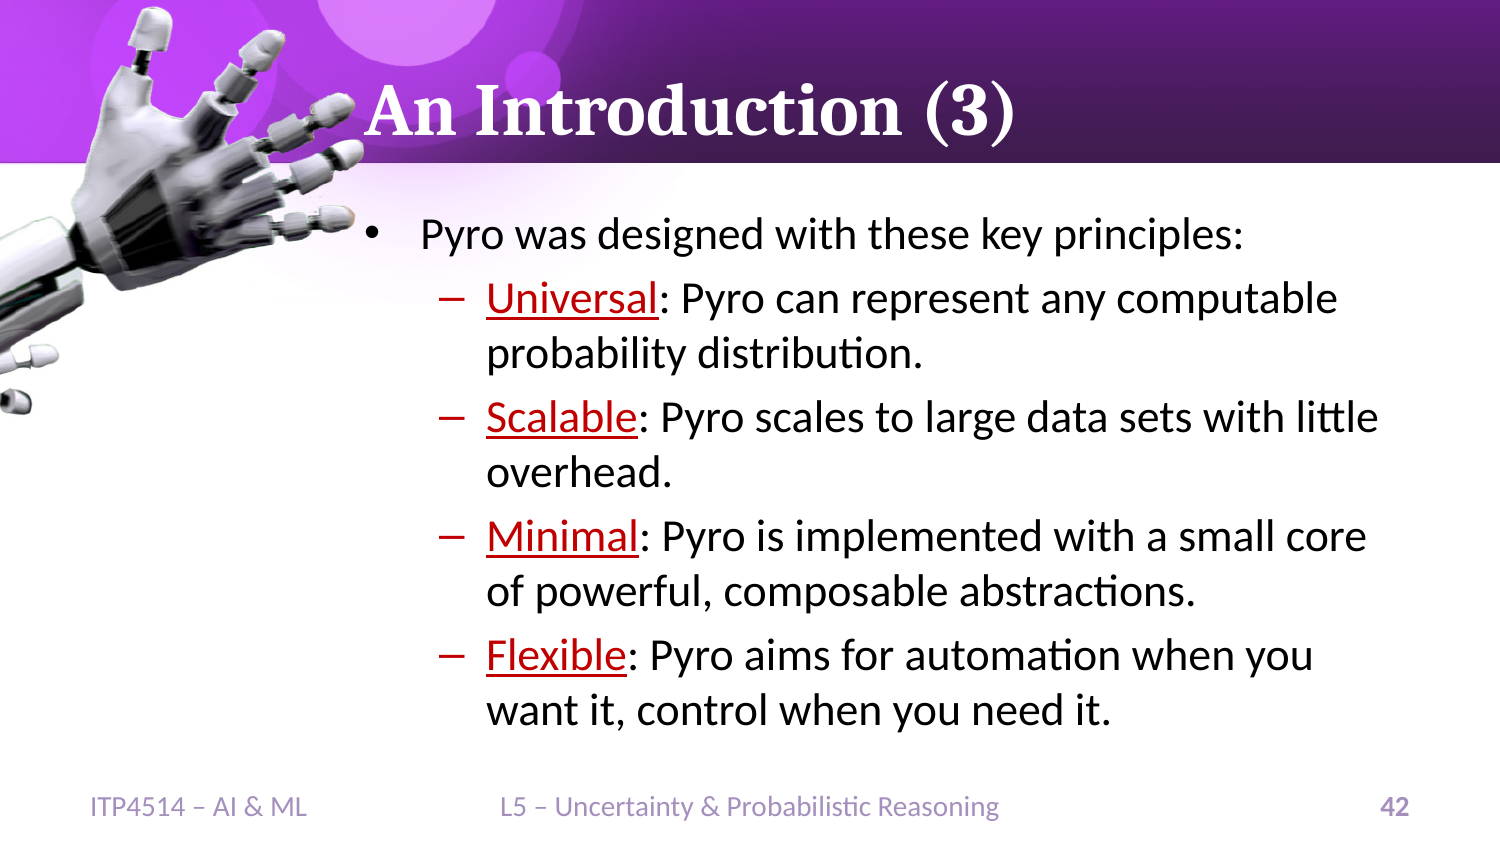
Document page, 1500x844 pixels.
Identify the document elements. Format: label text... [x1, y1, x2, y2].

footer L5 – Uncertainty & Probabilistic Reasoning [449, 782, 1051, 827]
slide_number 42 [1200, 782, 1425, 827]
slide_number ITP4514 – AI & ML [75, 782, 325, 827]
title An Introduction (3) [349, 46, 1402, 166]
picture [0, 0, 1500, 844]
list Pyro was designed with these key principles: Universal: Pyro can represent any computable probability distribution. Scalable: Pyro scales to large data sets with little overhead. Minimal: Pyro is implemented with a small core of powerful, composable abstractions. Flexible: Pyro aims for automation when you want it, control when you need it. [349, 196, 1402, 773]
